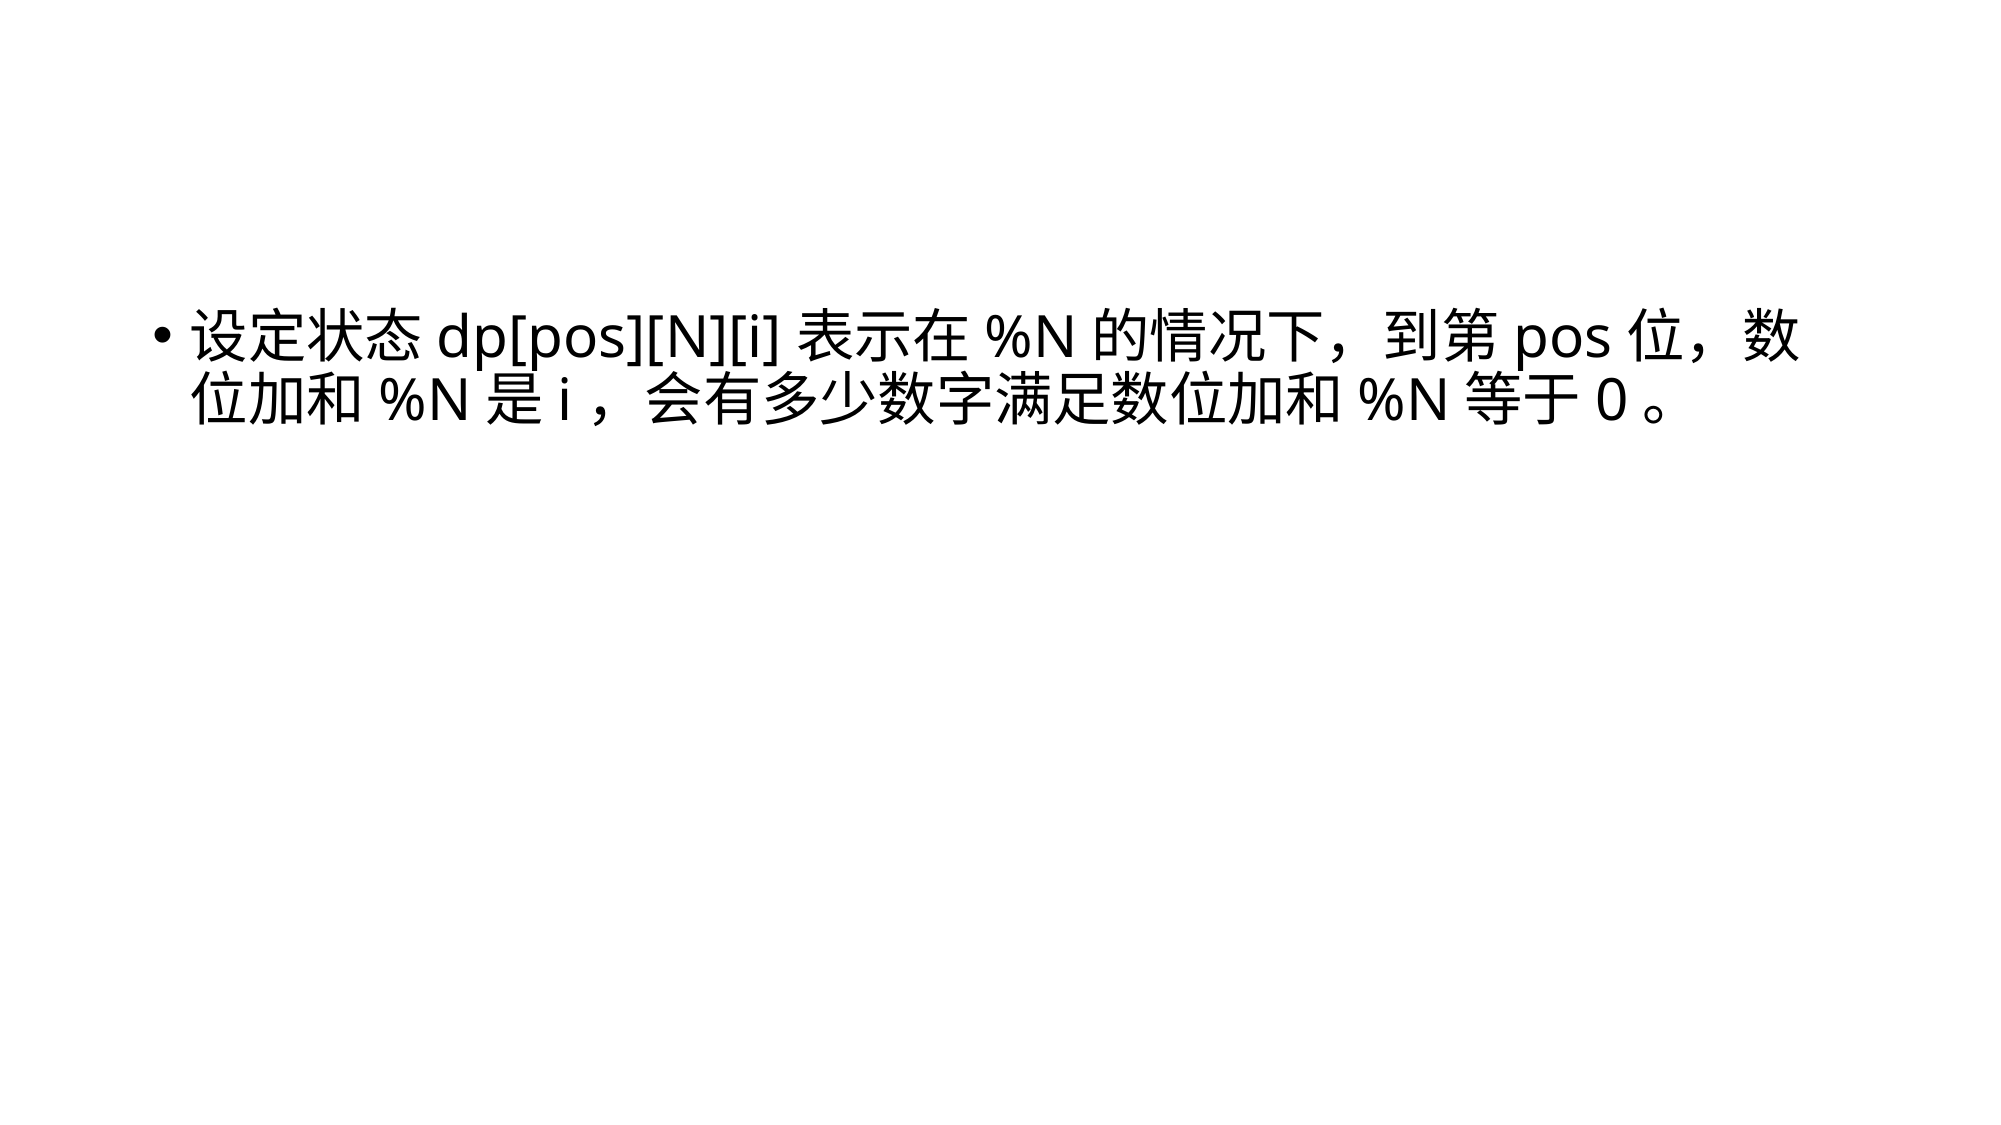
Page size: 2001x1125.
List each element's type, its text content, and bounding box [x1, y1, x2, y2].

list 设定状态dp[pos][N][i]表示在%N的情况下，到第pos位，数位加和%N是i，会有多少数字满足数位加和%N等于0。 [137, 299, 1863, 1014]
